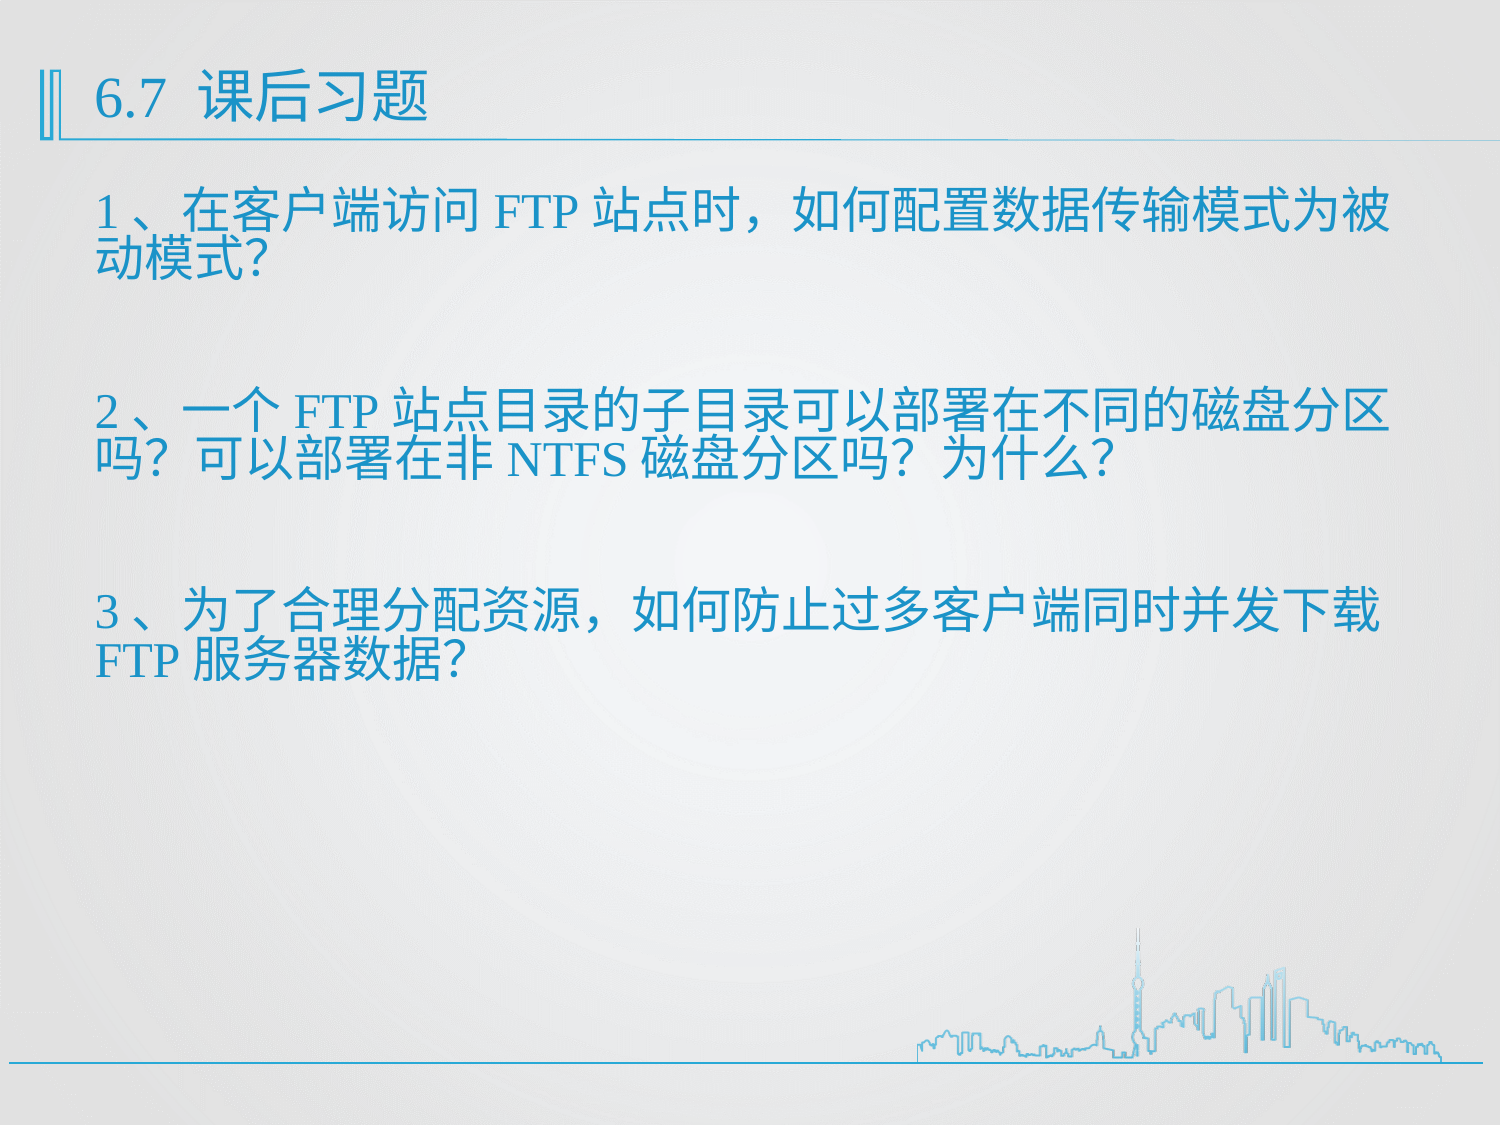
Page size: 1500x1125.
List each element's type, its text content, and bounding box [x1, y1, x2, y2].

picture [0, 0, 1500, 1125]
title 6.7 课后习题 [79, 41, 1407, 138]
list 1、在客户端访问FTP站点时，如何配置数据传输模式为被动模式？ 2、一个FTP站点目录的子目录可以部署在不同的磁盘分区吗？可以部署在非NTFS磁盘分区吗？为什么？ 3、为了合理分配资源，如何防止过多客户端同时并发下载FTP服务器数据？ [79, 183, 1407, 1060]
